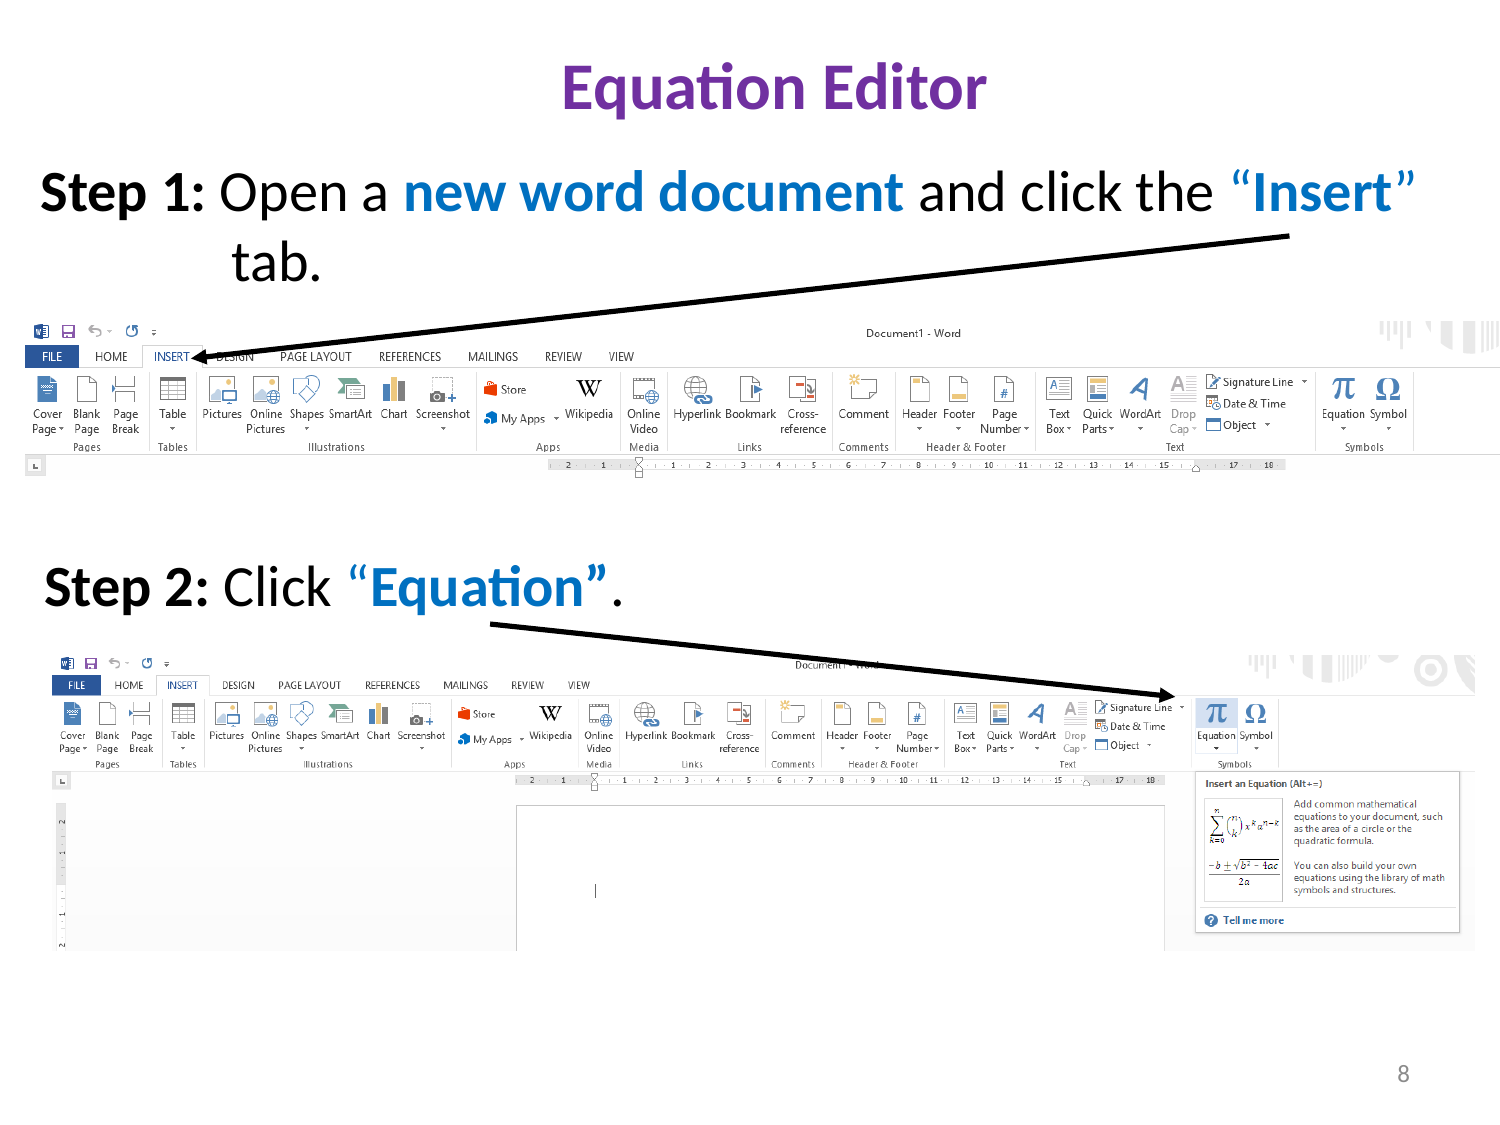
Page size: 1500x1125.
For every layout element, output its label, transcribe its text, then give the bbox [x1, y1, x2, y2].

slide_number 8 [1074, 1042, 1425, 1103]
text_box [489, 623, 1176, 698]
text_box Step 2: Click “Equation”. [29, 541, 641, 696]
text_box Step 1: Open a new word document and click the “Insert” tab. [25, 129, 1479, 318]
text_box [190, 235, 1290, 359]
text_box Equation Editor [100, 12, 1451, 153]
picture [51, 654, 1475, 951]
picture [25, 321, 1500, 481]
